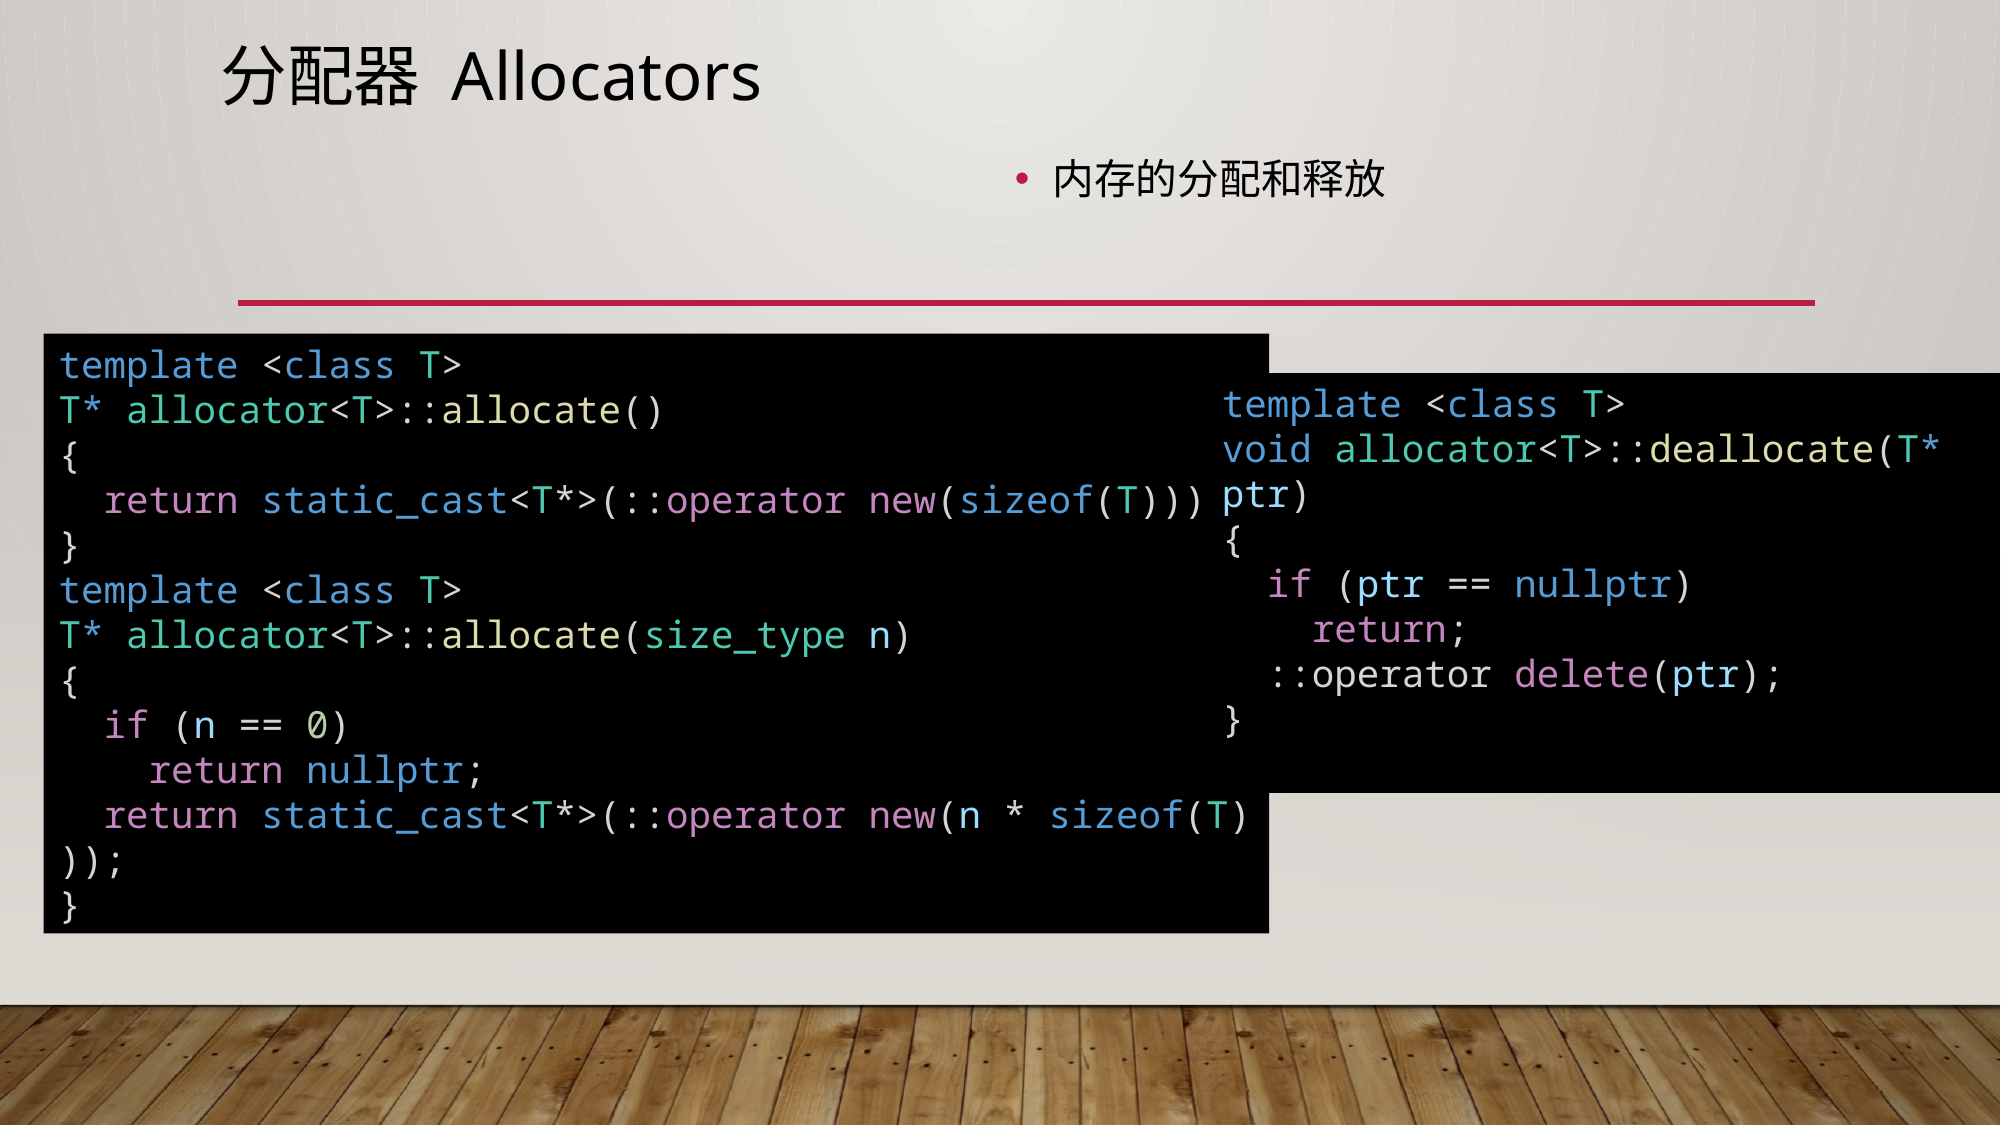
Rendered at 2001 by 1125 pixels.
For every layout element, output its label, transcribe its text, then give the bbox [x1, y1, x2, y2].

text_box template <class T> void allocator<T>::deallocate(T* ptr) { if (ptr == nullptr) return; ::operator delete(ptr); } [1207, 373, 2000, 793]
picture [0, 1005, 2000, 1125]
text_box template <class T> T* allocator<T>::allocate() { return static_cast<T*>(::operator new(sizeof(T))); } template <class T> T* allocator<T>::allocate(size_type n) { if (n == 0) return nullptr; return static_cast<T*>(::operator new(n * sizeof(T))); } [43, 333, 1270, 934]
list 内存的分配和释放 [999, 135, 1822, 244]
title 分配器 Allocators [131, 35, 852, 143]
